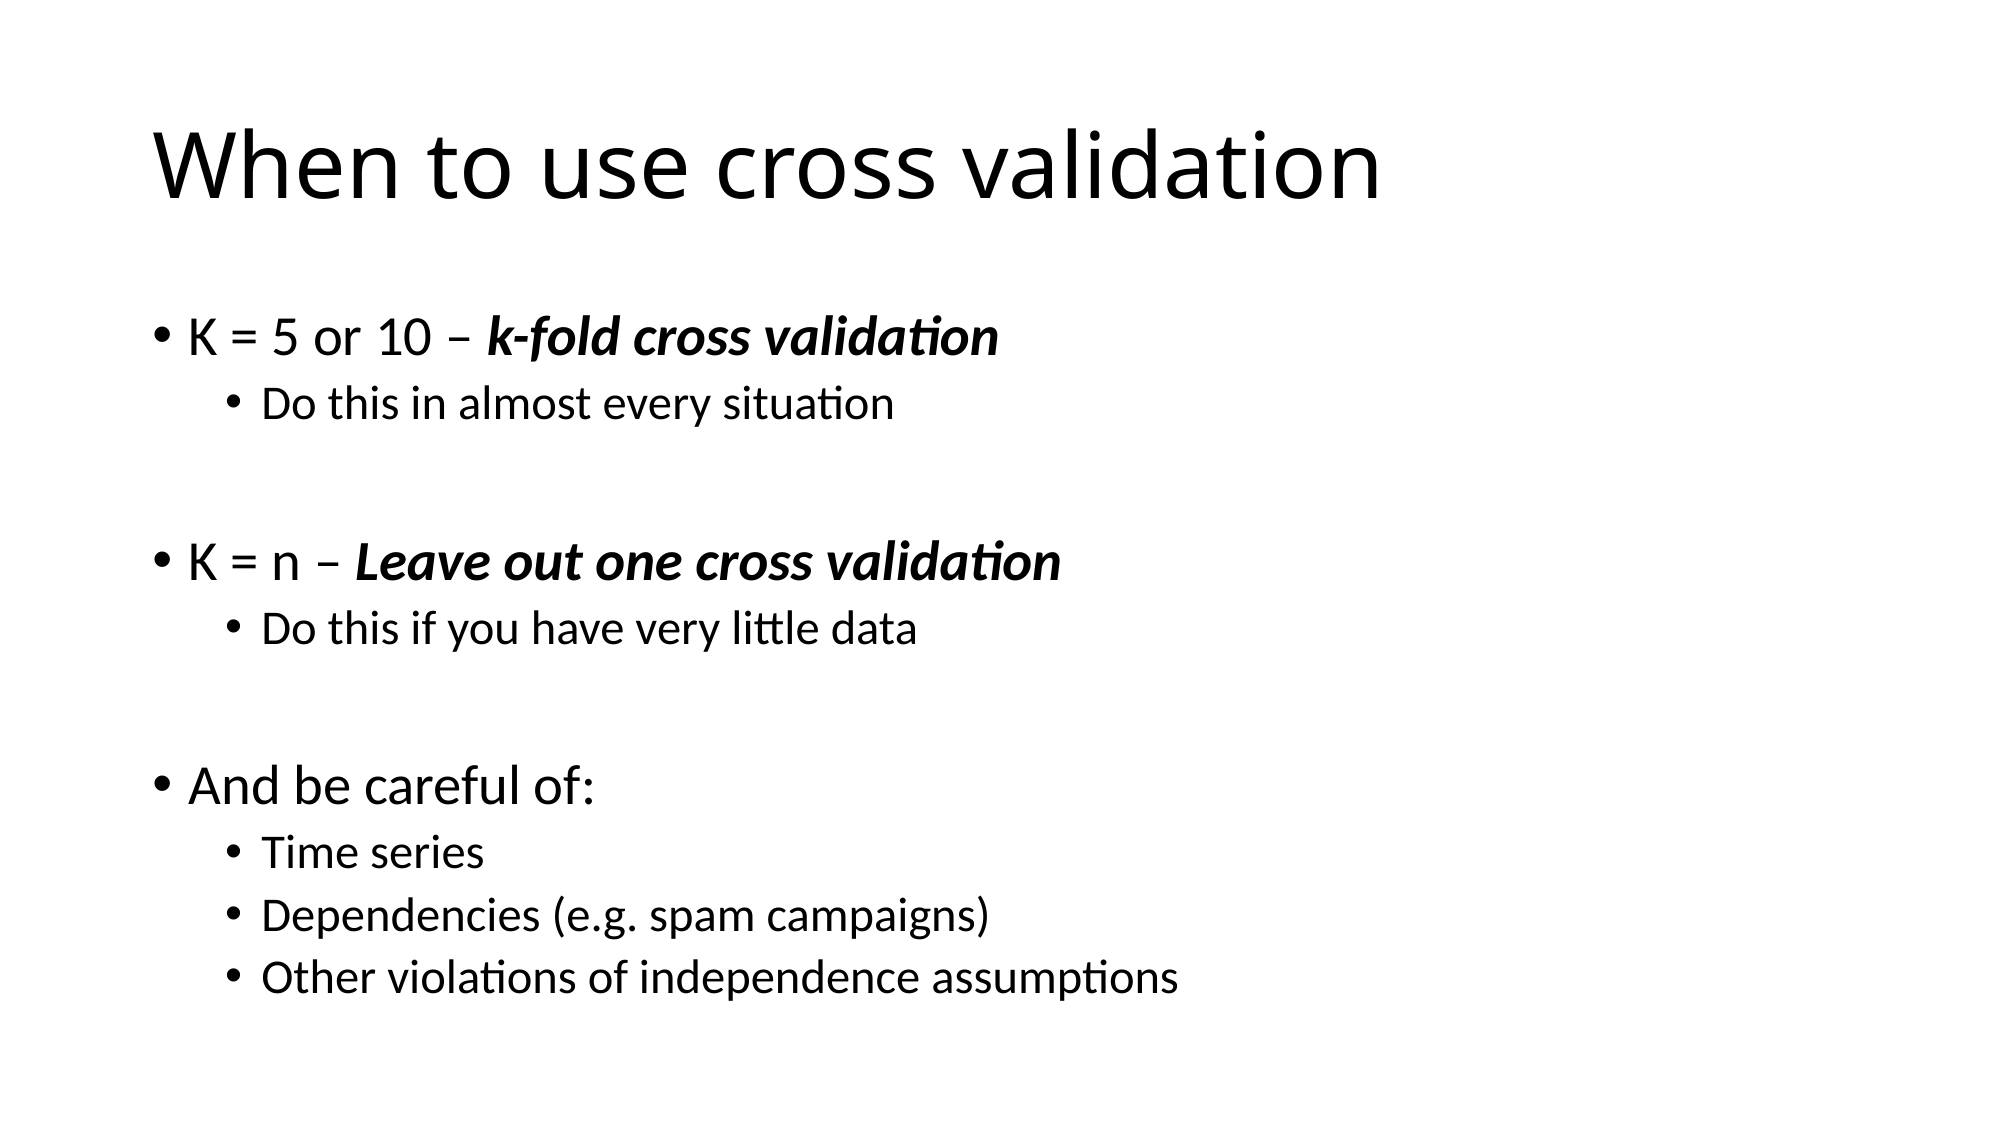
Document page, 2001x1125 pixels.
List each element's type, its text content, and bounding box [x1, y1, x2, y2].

list K = 5 or 10 – k-fold cross validation Do this in almost every situation K = n – Leave out one cross validation Do this if you have very little data And be careful of: Time series Dependencies (e.g. spam campaigns) Other violations of independence assumptions [137, 299, 1863, 1014]
title When to use cross validation [137, 59, 1863, 278]
